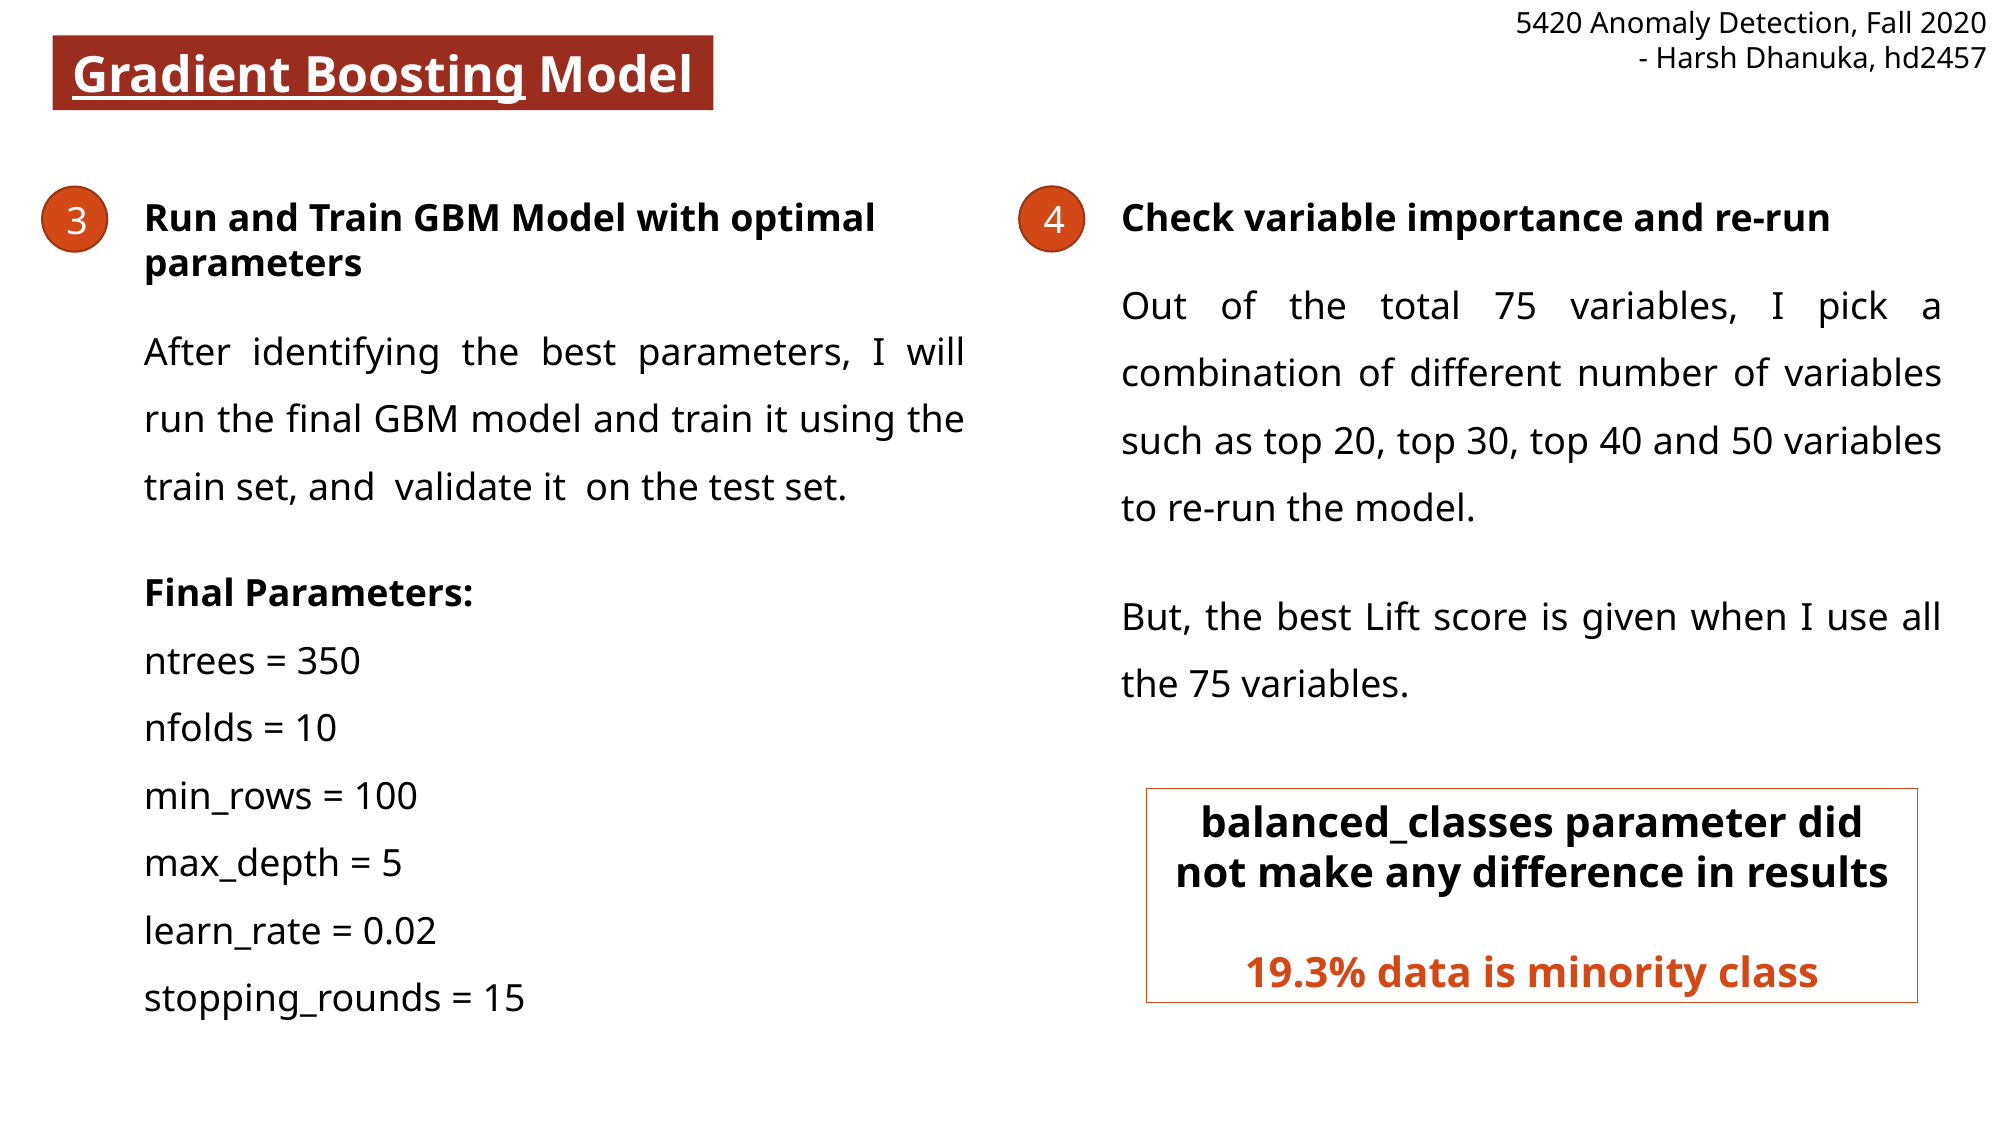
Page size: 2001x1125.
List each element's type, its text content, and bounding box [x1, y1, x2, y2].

text_box Gradient Boosting Model [52, 35, 714, 111]
text_box After identifying the best parameters, I will run the final GBM model and train it using the train set, and validate it on the test set. Final Parameters: ntrees = 350 nfolds = 10 min_rows = 100 max_depth = 5 learn_rate = 0.02 stopping_rounds = 15 [129, 297, 981, 1027]
text_box Check variable importance and re-run [1106, 186, 2000, 247]
text_box 5420 Anomaly Detection, Fall 2020 - Harsh Dhanuka, hd2457 [1357, 0, 2000, 83]
text_box Run and Train GBM Model with optimal parameters [129, 186, 998, 292]
text_box 4 [1018, 185, 1086, 253]
text_box Out of the total 75 variables, I pick a combination of different number of variables such as top 20, top 30, top 40 and 50 variables to re-run the model. But, the best Lift score is given when I use all the 75 variables. [1106, 251, 1958, 713]
text_box 3 [41, 185, 109, 253]
text_box balanced_classes parameter did not make any difference in results 19.3% data is minority class [1146, 788, 1918, 1003]
